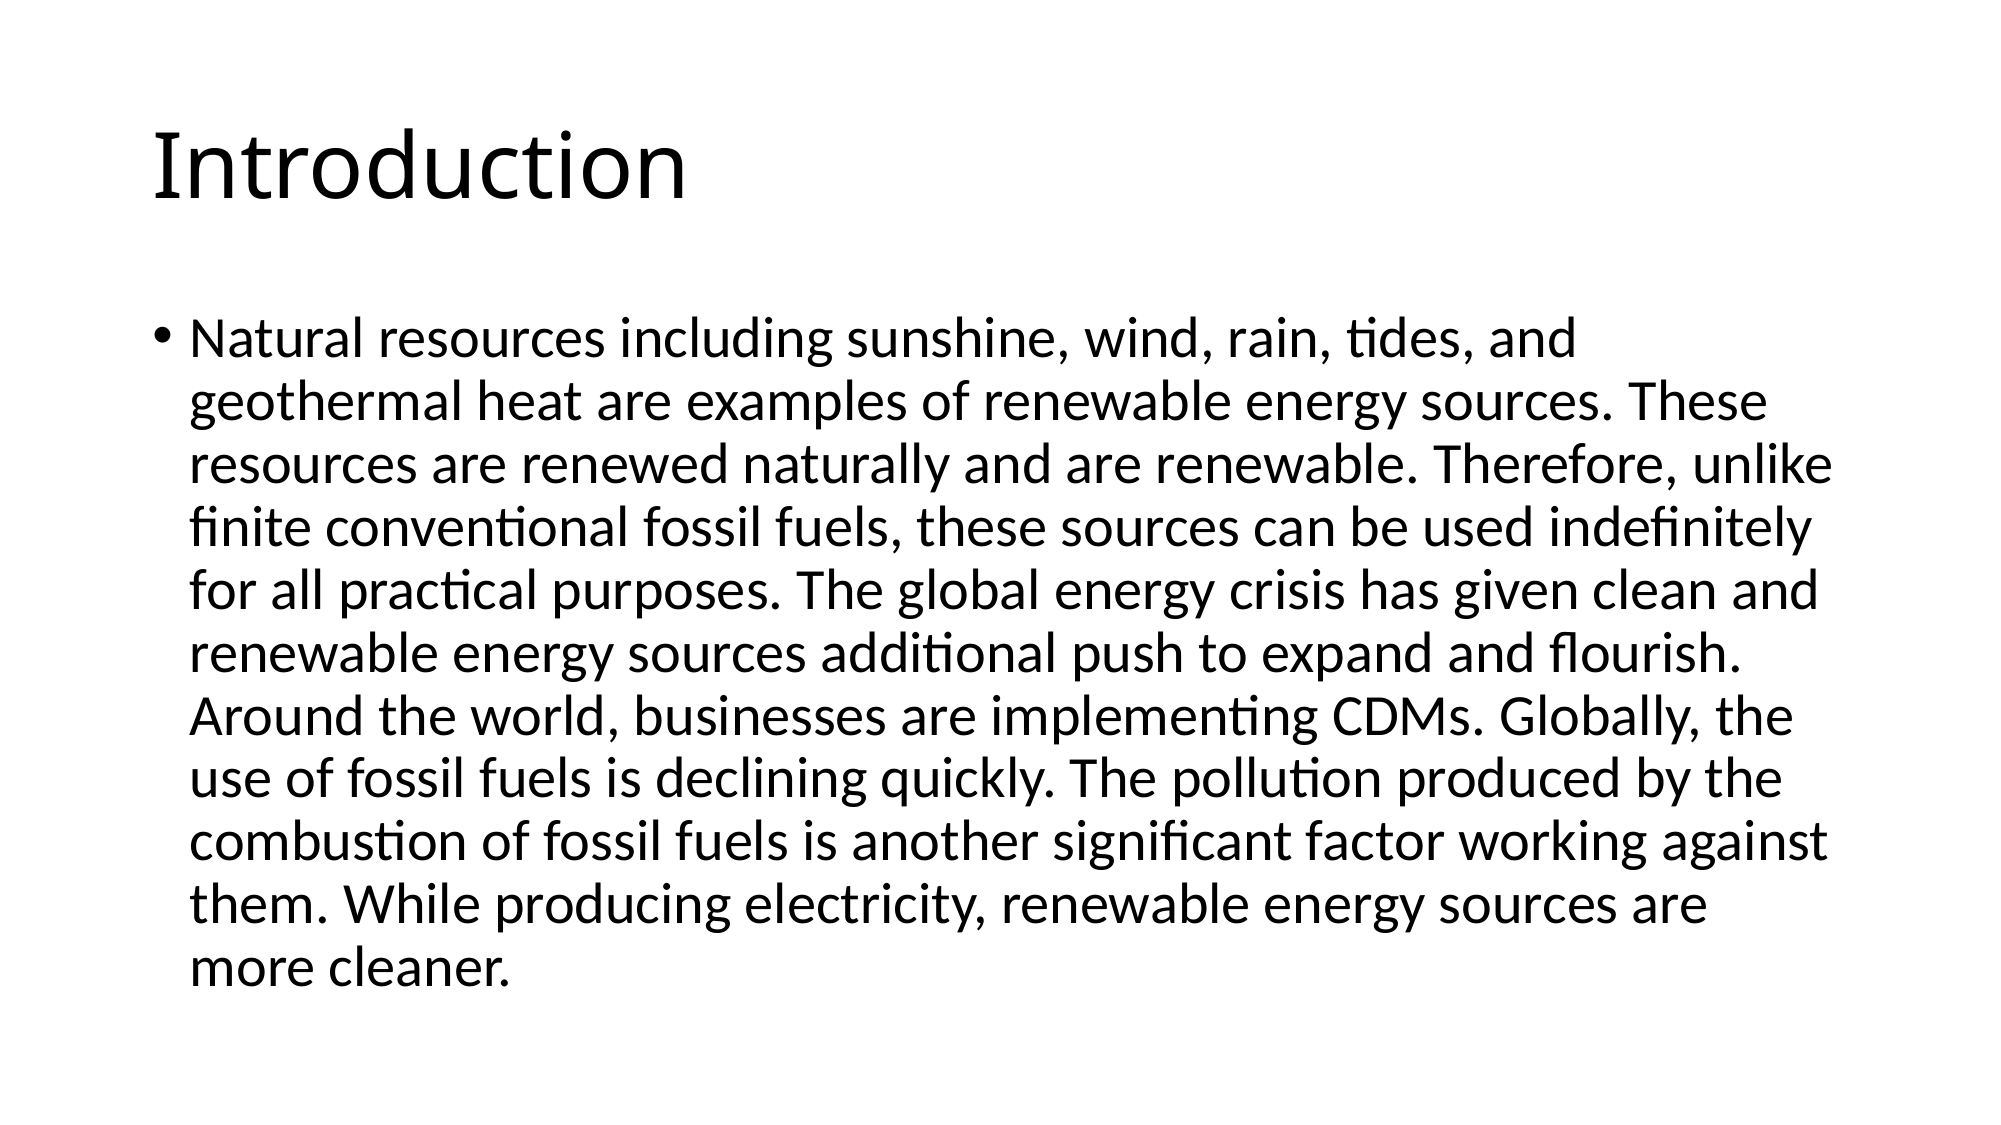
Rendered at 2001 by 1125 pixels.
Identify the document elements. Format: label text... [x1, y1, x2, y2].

list Natural resources including sunshine, wind, rain, tides, and geothermal heat are examples of renewable energy sources. These resources are renewed naturally and are renewable. Therefore, unlike finite conventional fossil fuels, these sources can be used indefinitely for all practical purposes. The global energy crisis has given clean and renewable energy sources additional push to expand and flourish. Around the world, businesses are implementing CDMs. Globally, the use of fossil fuels is declining quickly. The pollution produced by the combustion of fossil fuels is another significant factor working against them. While producing electricity, renewable energy sources are more cleaner. [137, 299, 1863, 1014]
title Introduction [137, 59, 1863, 278]
